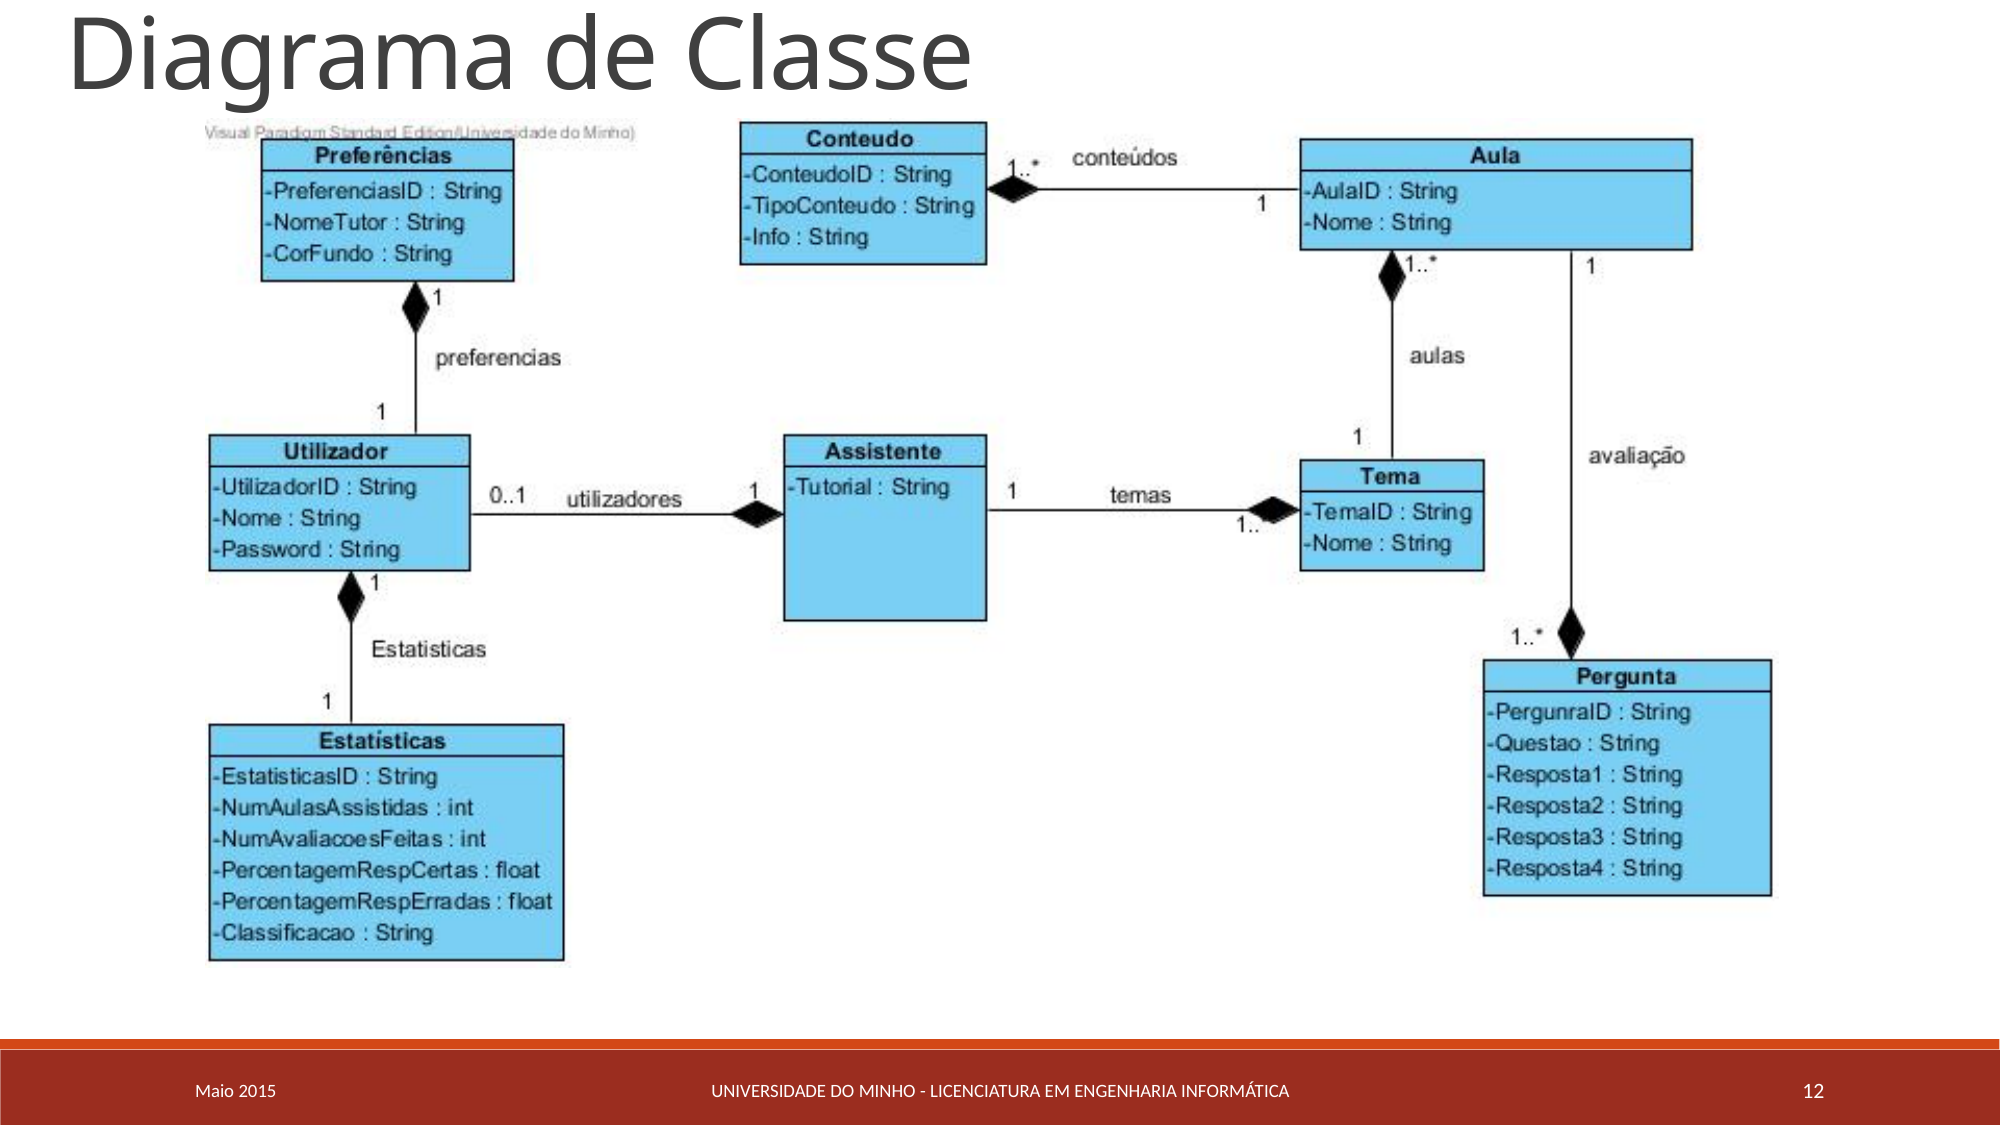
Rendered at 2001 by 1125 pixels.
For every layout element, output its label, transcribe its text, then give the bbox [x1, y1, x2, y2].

title Diagrama de Classe [50, 0, 1700, 118]
picture [205, 118, 1780, 969]
slide_number Maio 2015 [180, 1059, 586, 1120]
slide_number 12 [1624, 1059, 1840, 1120]
footer Universidade do Minho - Licenciatura em Engenharia Informática [604, 1059, 1396, 1120]
